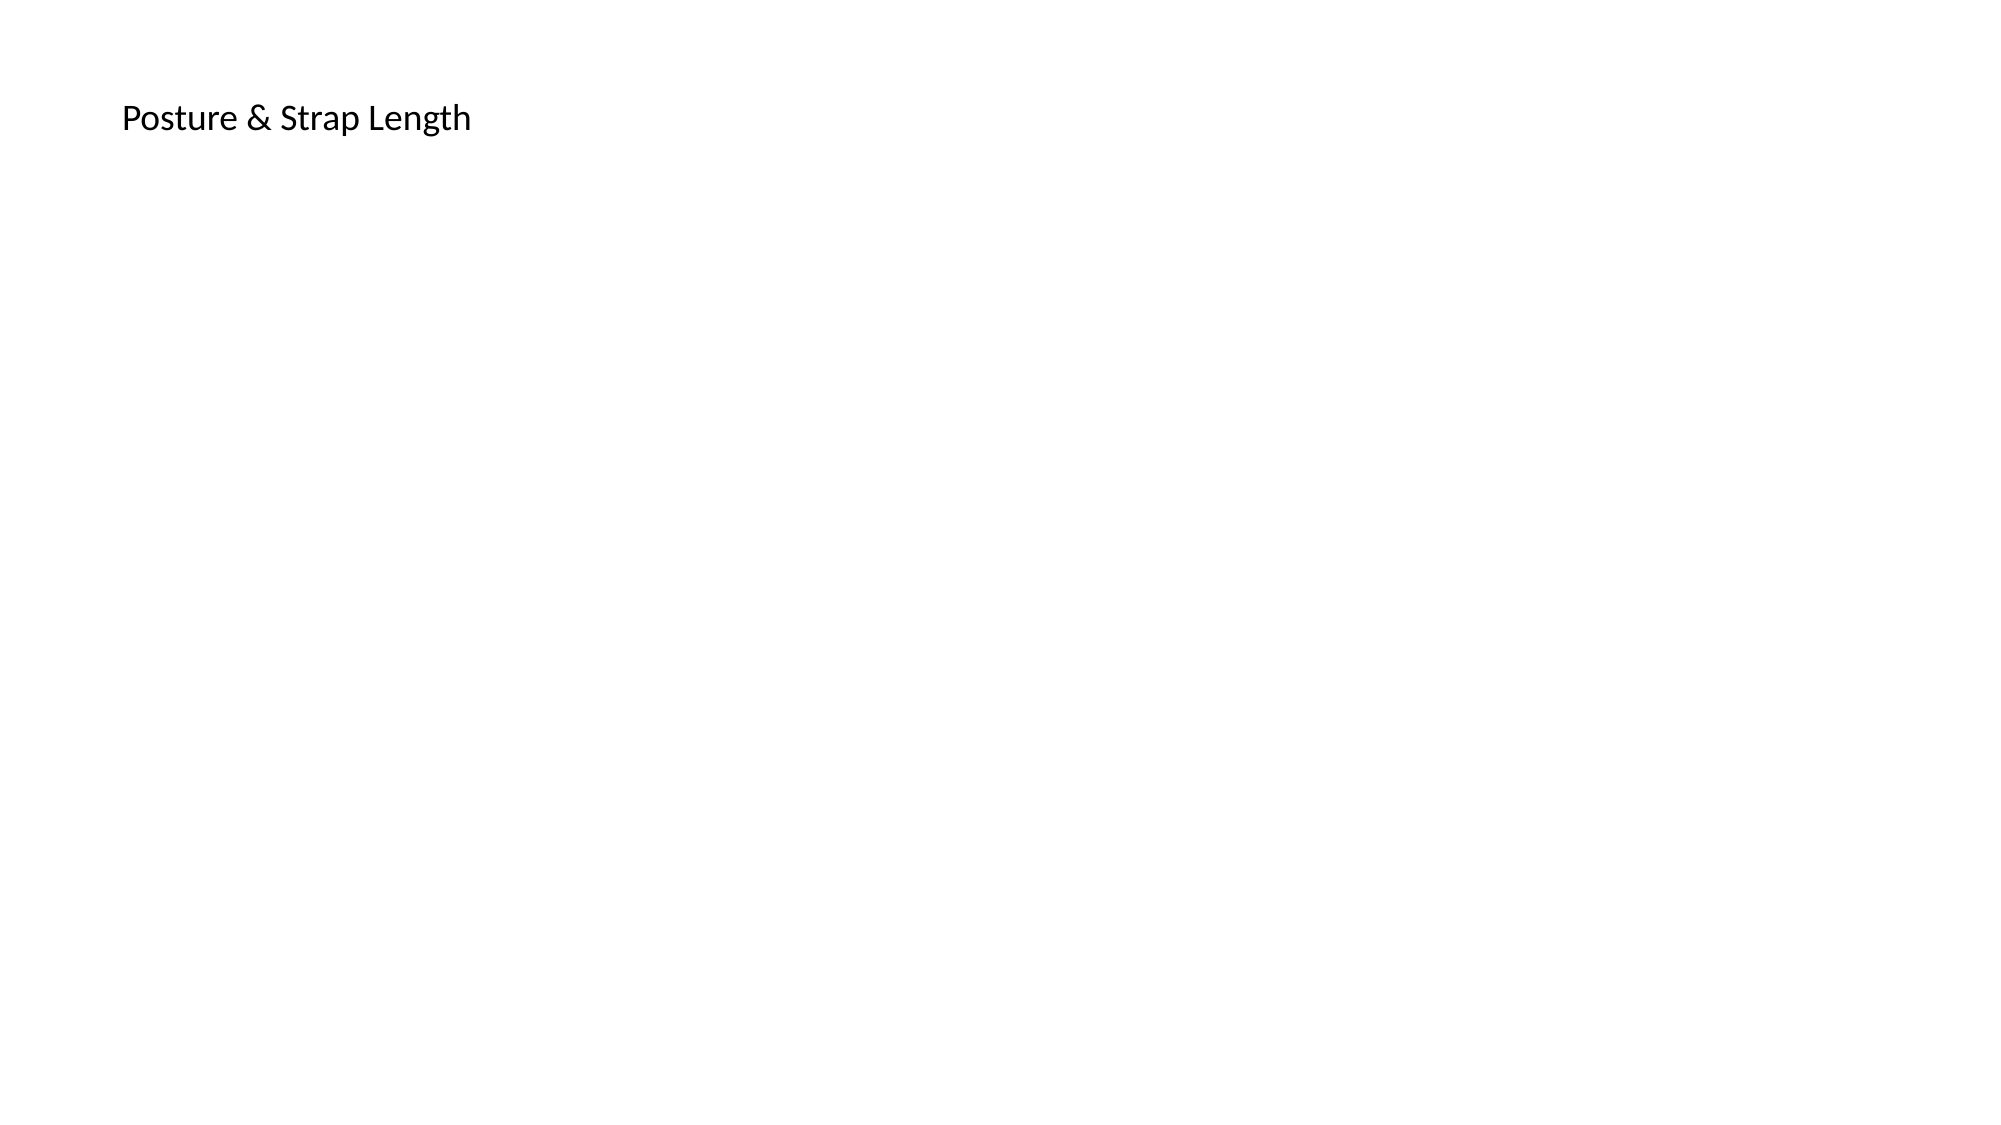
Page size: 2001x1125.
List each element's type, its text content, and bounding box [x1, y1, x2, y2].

text_box Posture & Strap Length [107, 85, 488, 146]
